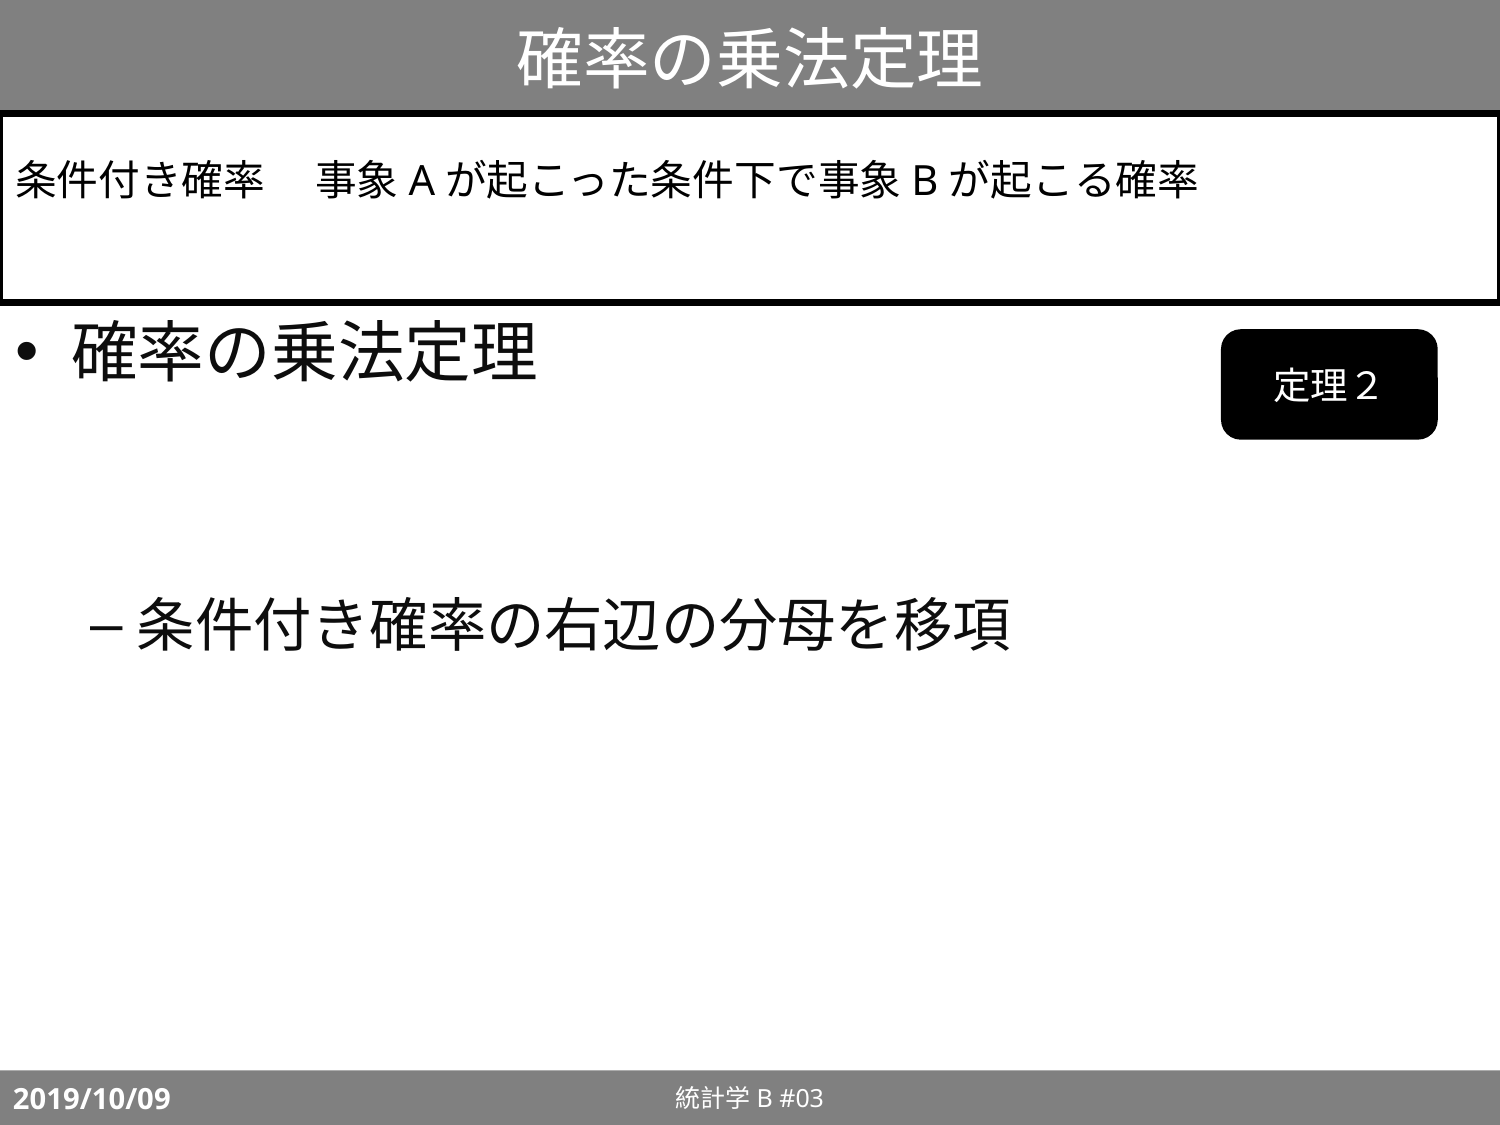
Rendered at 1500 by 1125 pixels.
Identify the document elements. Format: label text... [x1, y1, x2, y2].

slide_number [0, 1070, 266, 1125]
footer 統計学B #03 [295, 1070, 1205, 1125]
text_box 定理２ [1220, 329, 1438, 440]
title 確率の乗法定理 [0, 0, 1500, 110]
